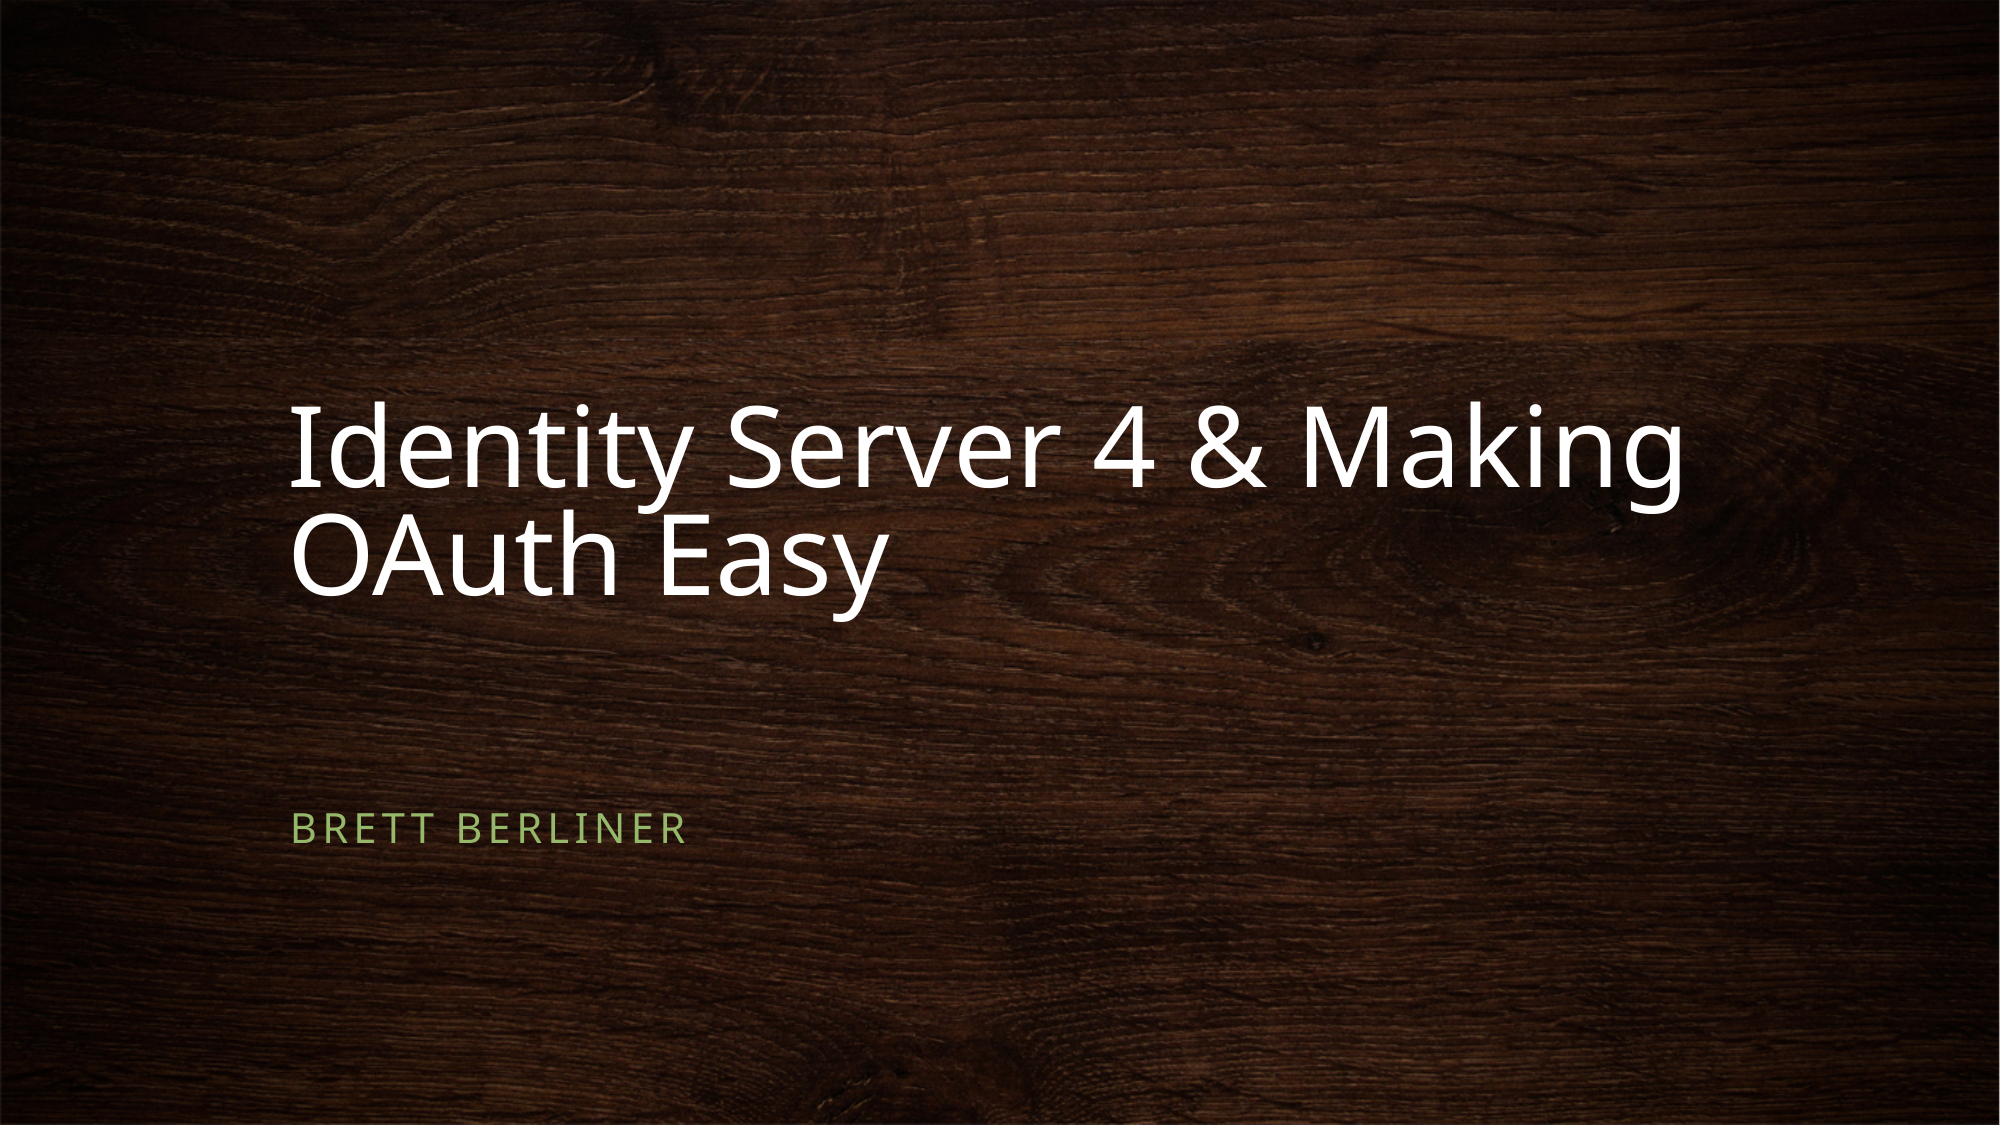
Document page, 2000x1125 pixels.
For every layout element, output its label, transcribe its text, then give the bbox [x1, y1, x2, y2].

title Identity Server 4 & Making OAuth Easy [272, 99, 1723, 625]
picture [0, 0, 2000, 1125]
subtitle Brett Berliner [274, 800, 1450, 963]
